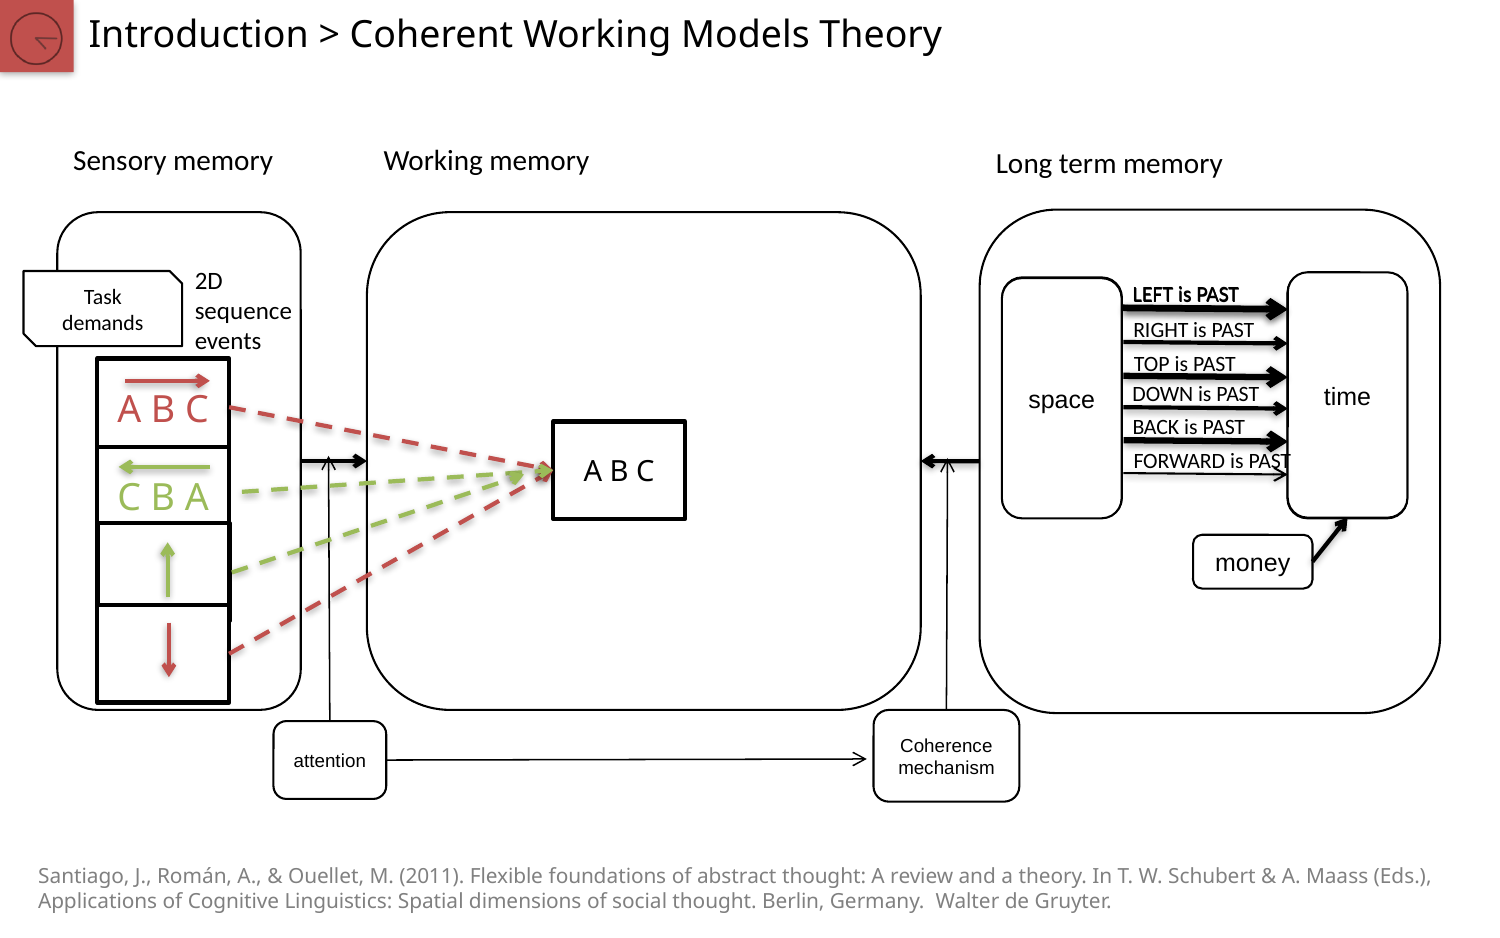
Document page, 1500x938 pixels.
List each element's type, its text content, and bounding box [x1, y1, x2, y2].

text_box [231, 469, 554, 573]
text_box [96, 358, 230, 446]
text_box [97, 523, 223, 603]
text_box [1312, 517, 1348, 562]
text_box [96, 446, 223, 522]
text_box attention [271, 718, 389, 802]
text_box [979, 136, 1441, 714]
text_box Coherence mechanism [871, 707, 1022, 804]
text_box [366, 133, 921, 711]
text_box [57, 133, 301, 711]
text_box Santiago, J., Román, A., & Ouellet, M. (2011). Flexible foundations of abstract thought: A review and a theory. In T. W. Schubert & A. Maass (Eds.), Applications of Cognitive Linguistics: Spatial dimensions of social thought. Berlin, Germany. Walter de Gruyter. [23, 830, 1500, 921]
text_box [228, 579, 554, 655]
text_box Introduction > Coherent Working Models Theory [78, 3, 997, 63]
picture [0, 0, 74, 73]
text_box Task demands [21, 268, 51, 349]
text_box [96, 604, 230, 703]
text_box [228, 406, 554, 471]
